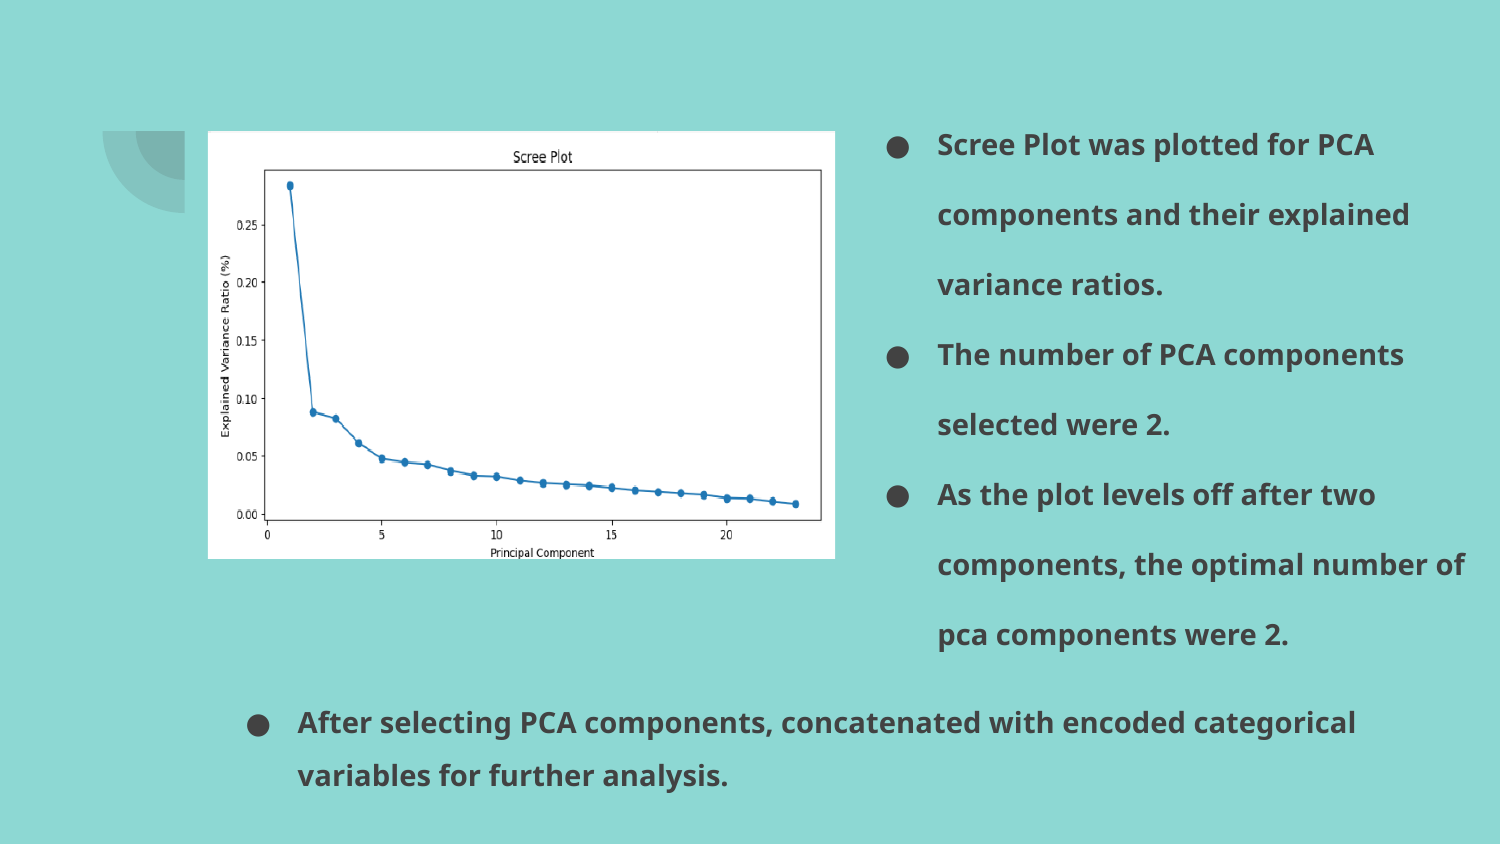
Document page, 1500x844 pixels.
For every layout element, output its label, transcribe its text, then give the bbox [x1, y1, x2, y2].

text_box After selecting PCA components, concatenated with encoded categorical variables for further analysis. [207, 671, 1403, 842]
picture [207, 131, 836, 559]
list Scree Plot was plotted for PCA components and their explained variance ratios. The number of PCA components selected were 2. As the plot levels off after two components, the optimal number of pca components were 2. [847, 76, 1487, 672]
